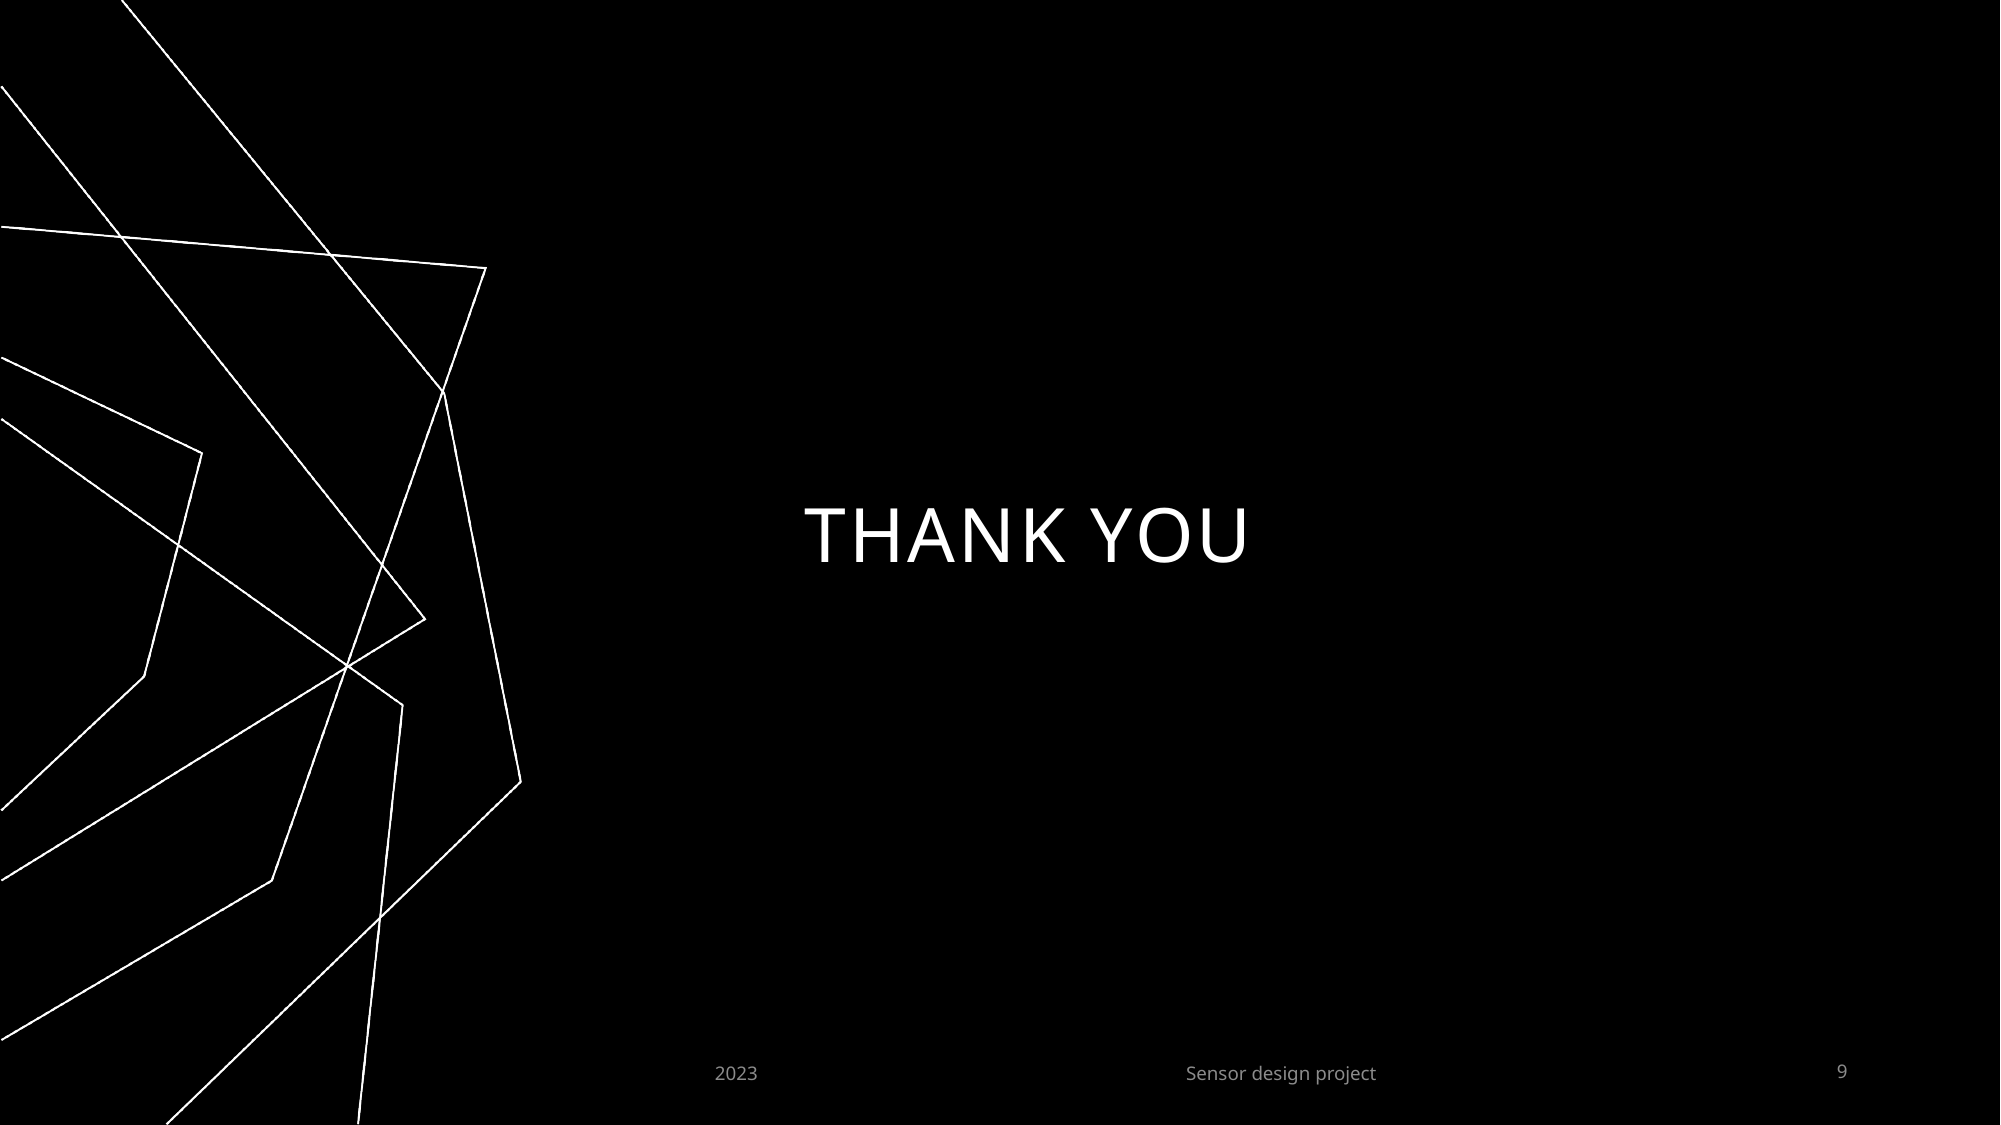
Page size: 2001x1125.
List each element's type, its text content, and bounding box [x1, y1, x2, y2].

slide_number 2023 [699, 1042, 992, 1103]
footer Sensor design project [1062, 1042, 1500, 1103]
title THANK YOU [789, 336, 1476, 587]
picture [0, 0, 522, 1125]
slide_number 9 [1571, 1042, 1863, 1103]
